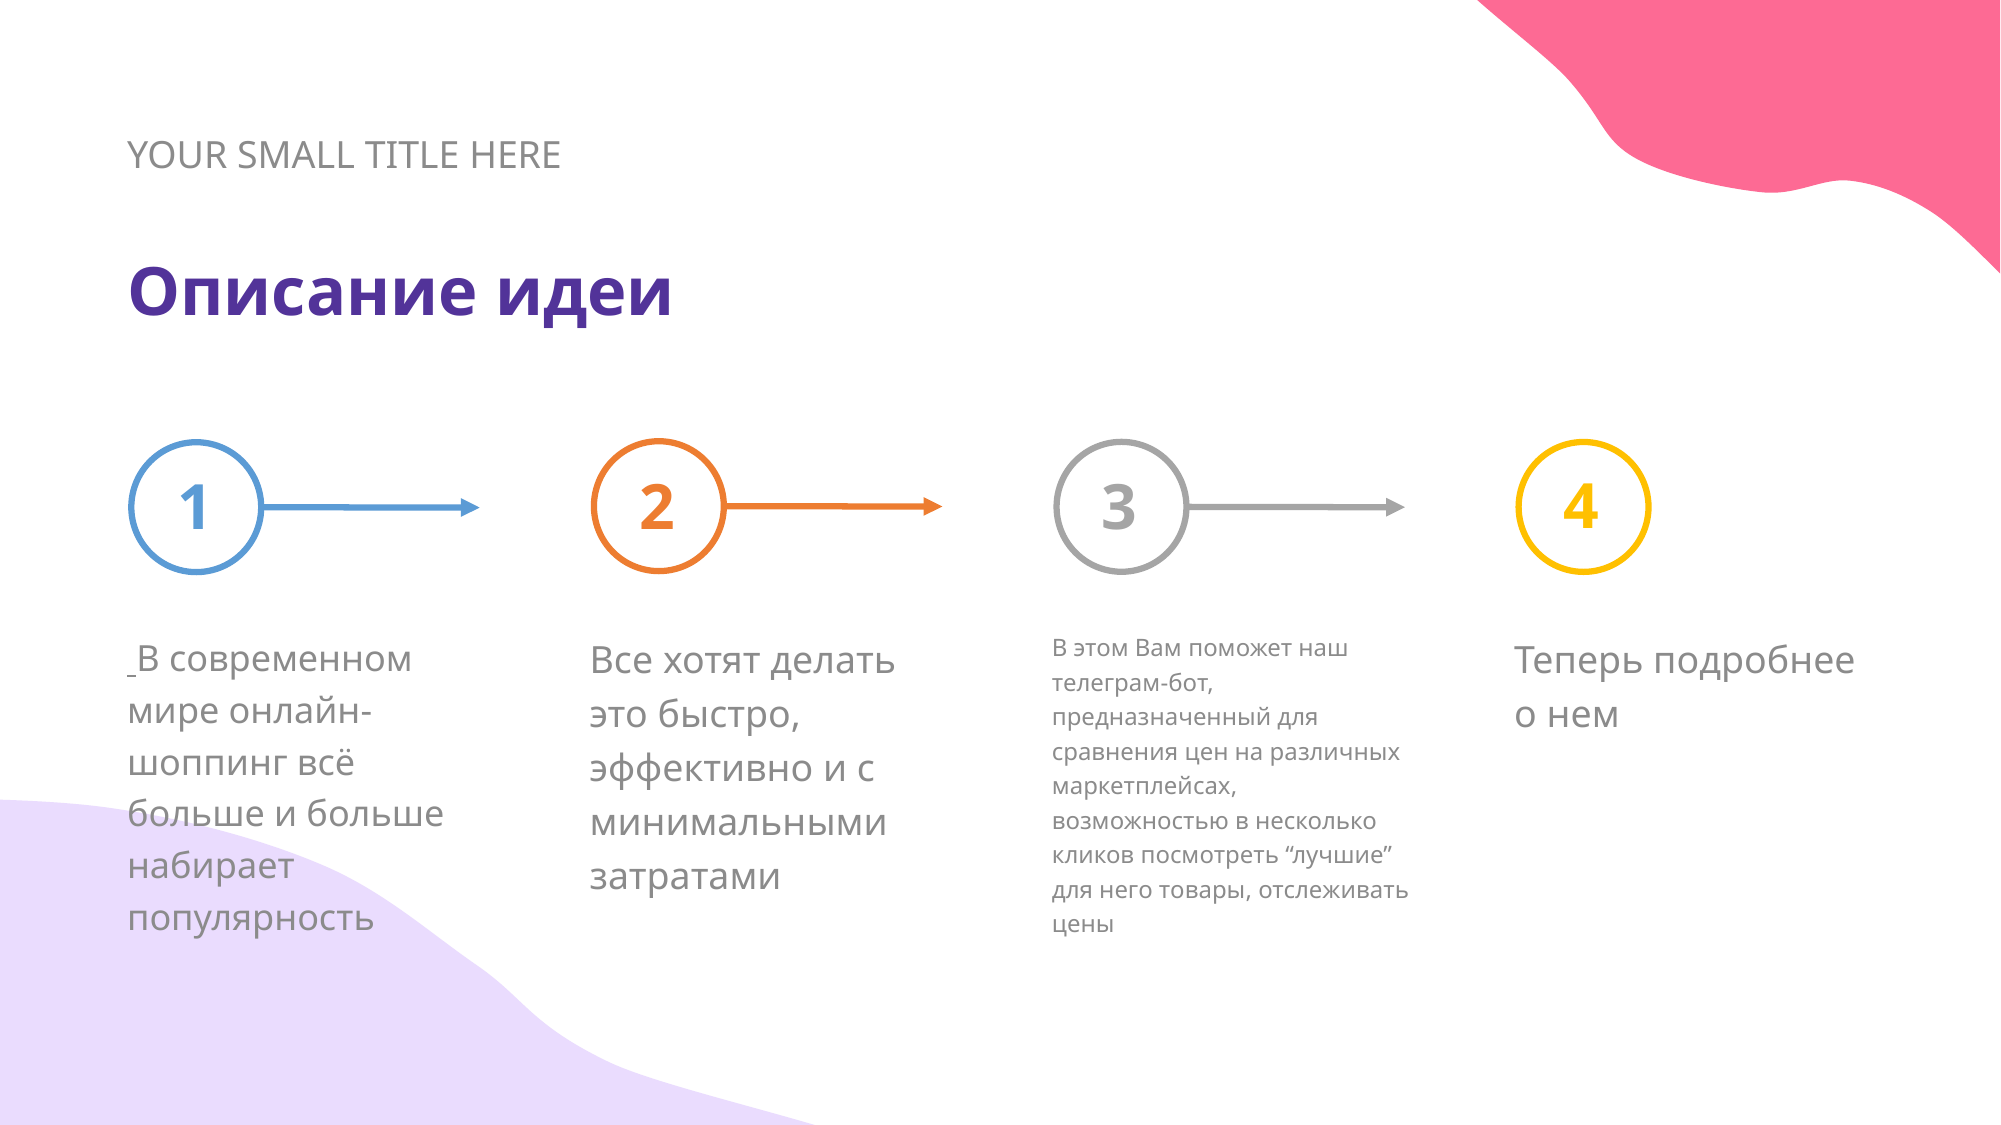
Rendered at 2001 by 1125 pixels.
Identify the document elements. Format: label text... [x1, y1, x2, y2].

list 3 [1045, 474, 1195, 544]
list В современном мире онлайн-шоппинг всё больше и больше набирает популярность [112, 619, 500, 948]
list 2 [582, 474, 733, 544]
list 1 [121, 474, 271, 544]
list В этом Вам поможет наш телеграм-бот, предназначенный для сравнения цен на различных маркетплейсах, возможностью в несколько кликов посмотреть “лучшие” для него товары, отслеживать цены [1036, 619, 1425, 948]
list Теперь подробнее о нем [1499, 619, 1887, 948]
title Описание идеи [112, 190, 860, 338]
list 4 [1507, 473, 1657, 543]
list YOUR SMALL TITLE HERE [112, 73, 860, 185]
list Все хотят делать это быстро, эффективно и с минимальными затратами [574, 619, 962, 948]
